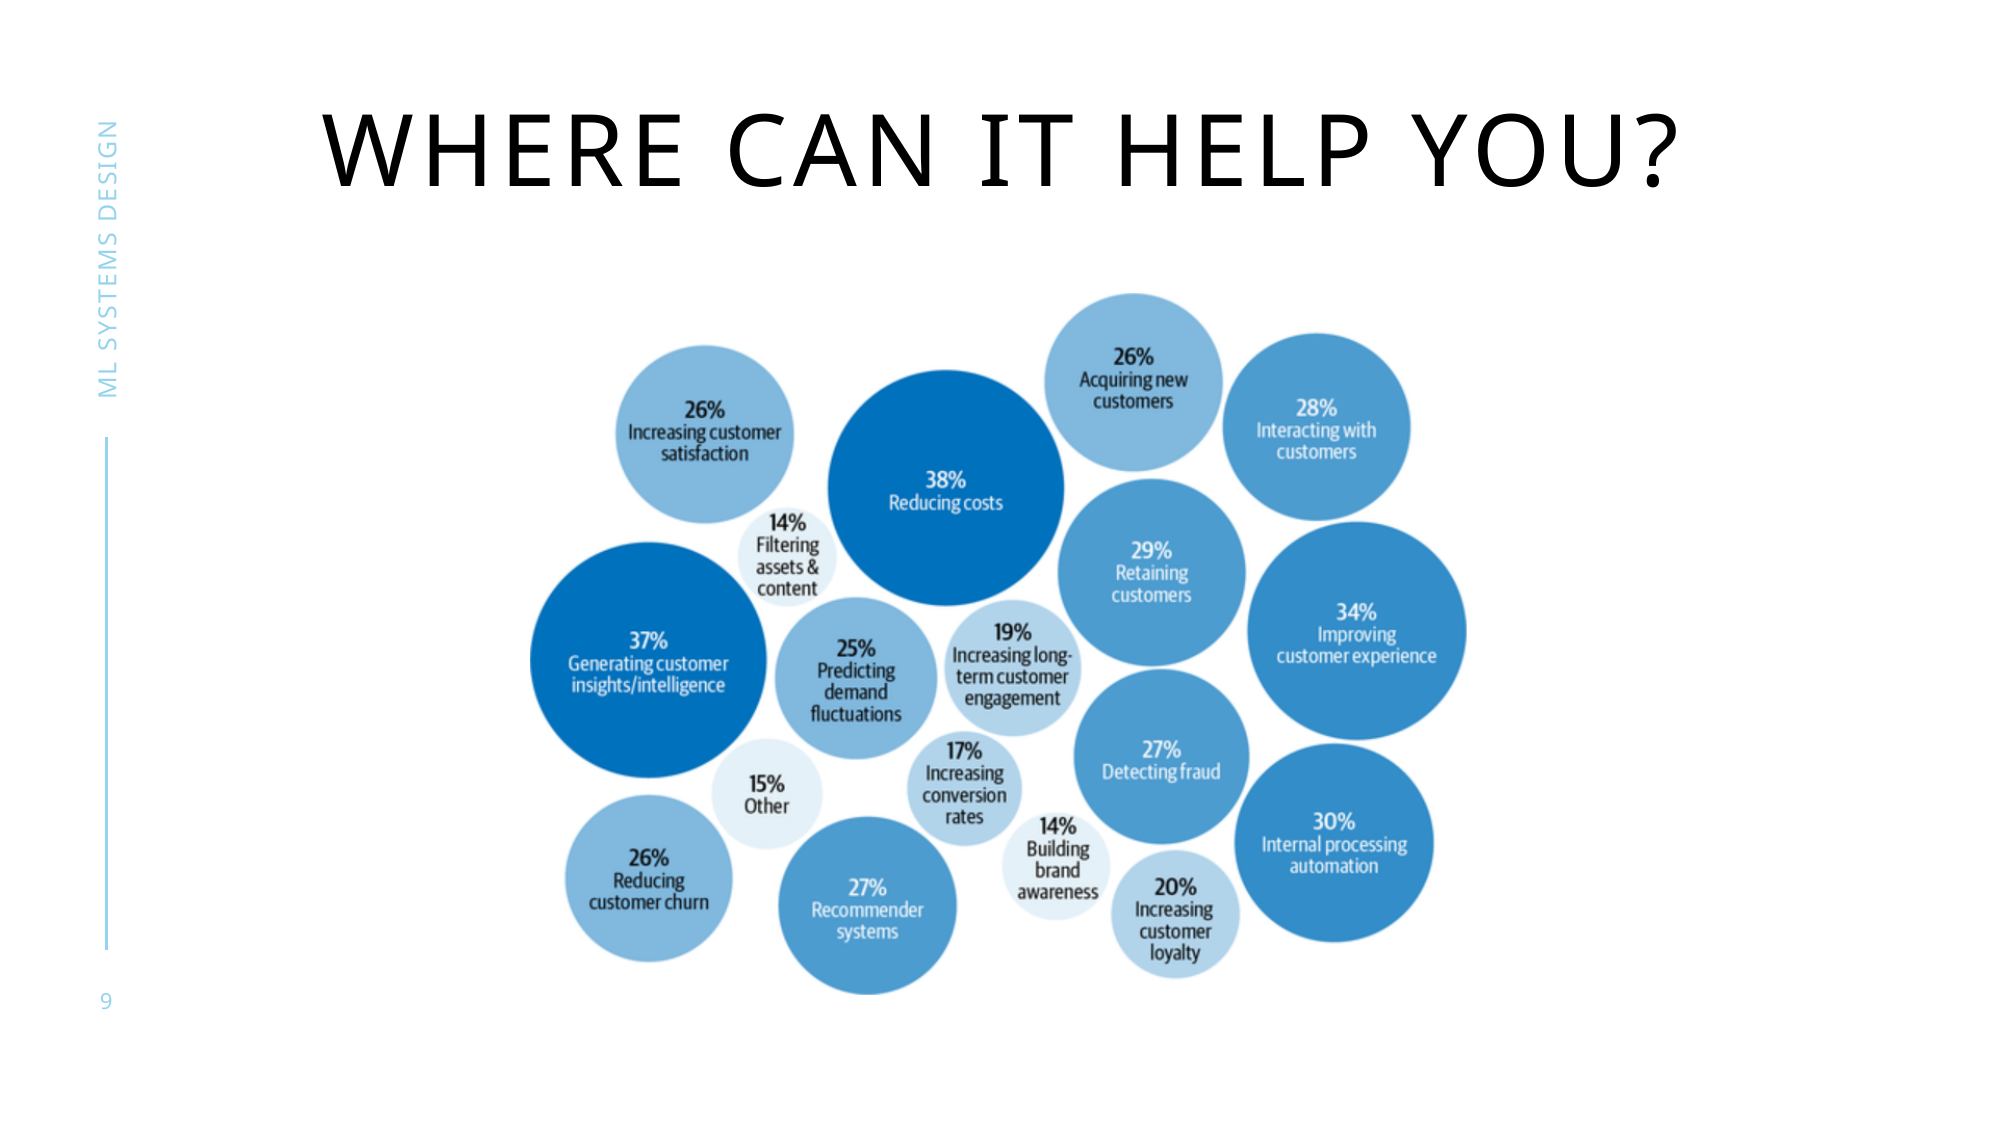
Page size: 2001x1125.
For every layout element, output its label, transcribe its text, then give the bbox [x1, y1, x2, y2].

picture [526, 286, 1476, 1001]
slide_number 9 [68, 987, 144, 1018]
title Where can IT help you? [195, 99, 1808, 250]
footer ML SYSTEMS DESIGN [90, 107, 122, 400]
